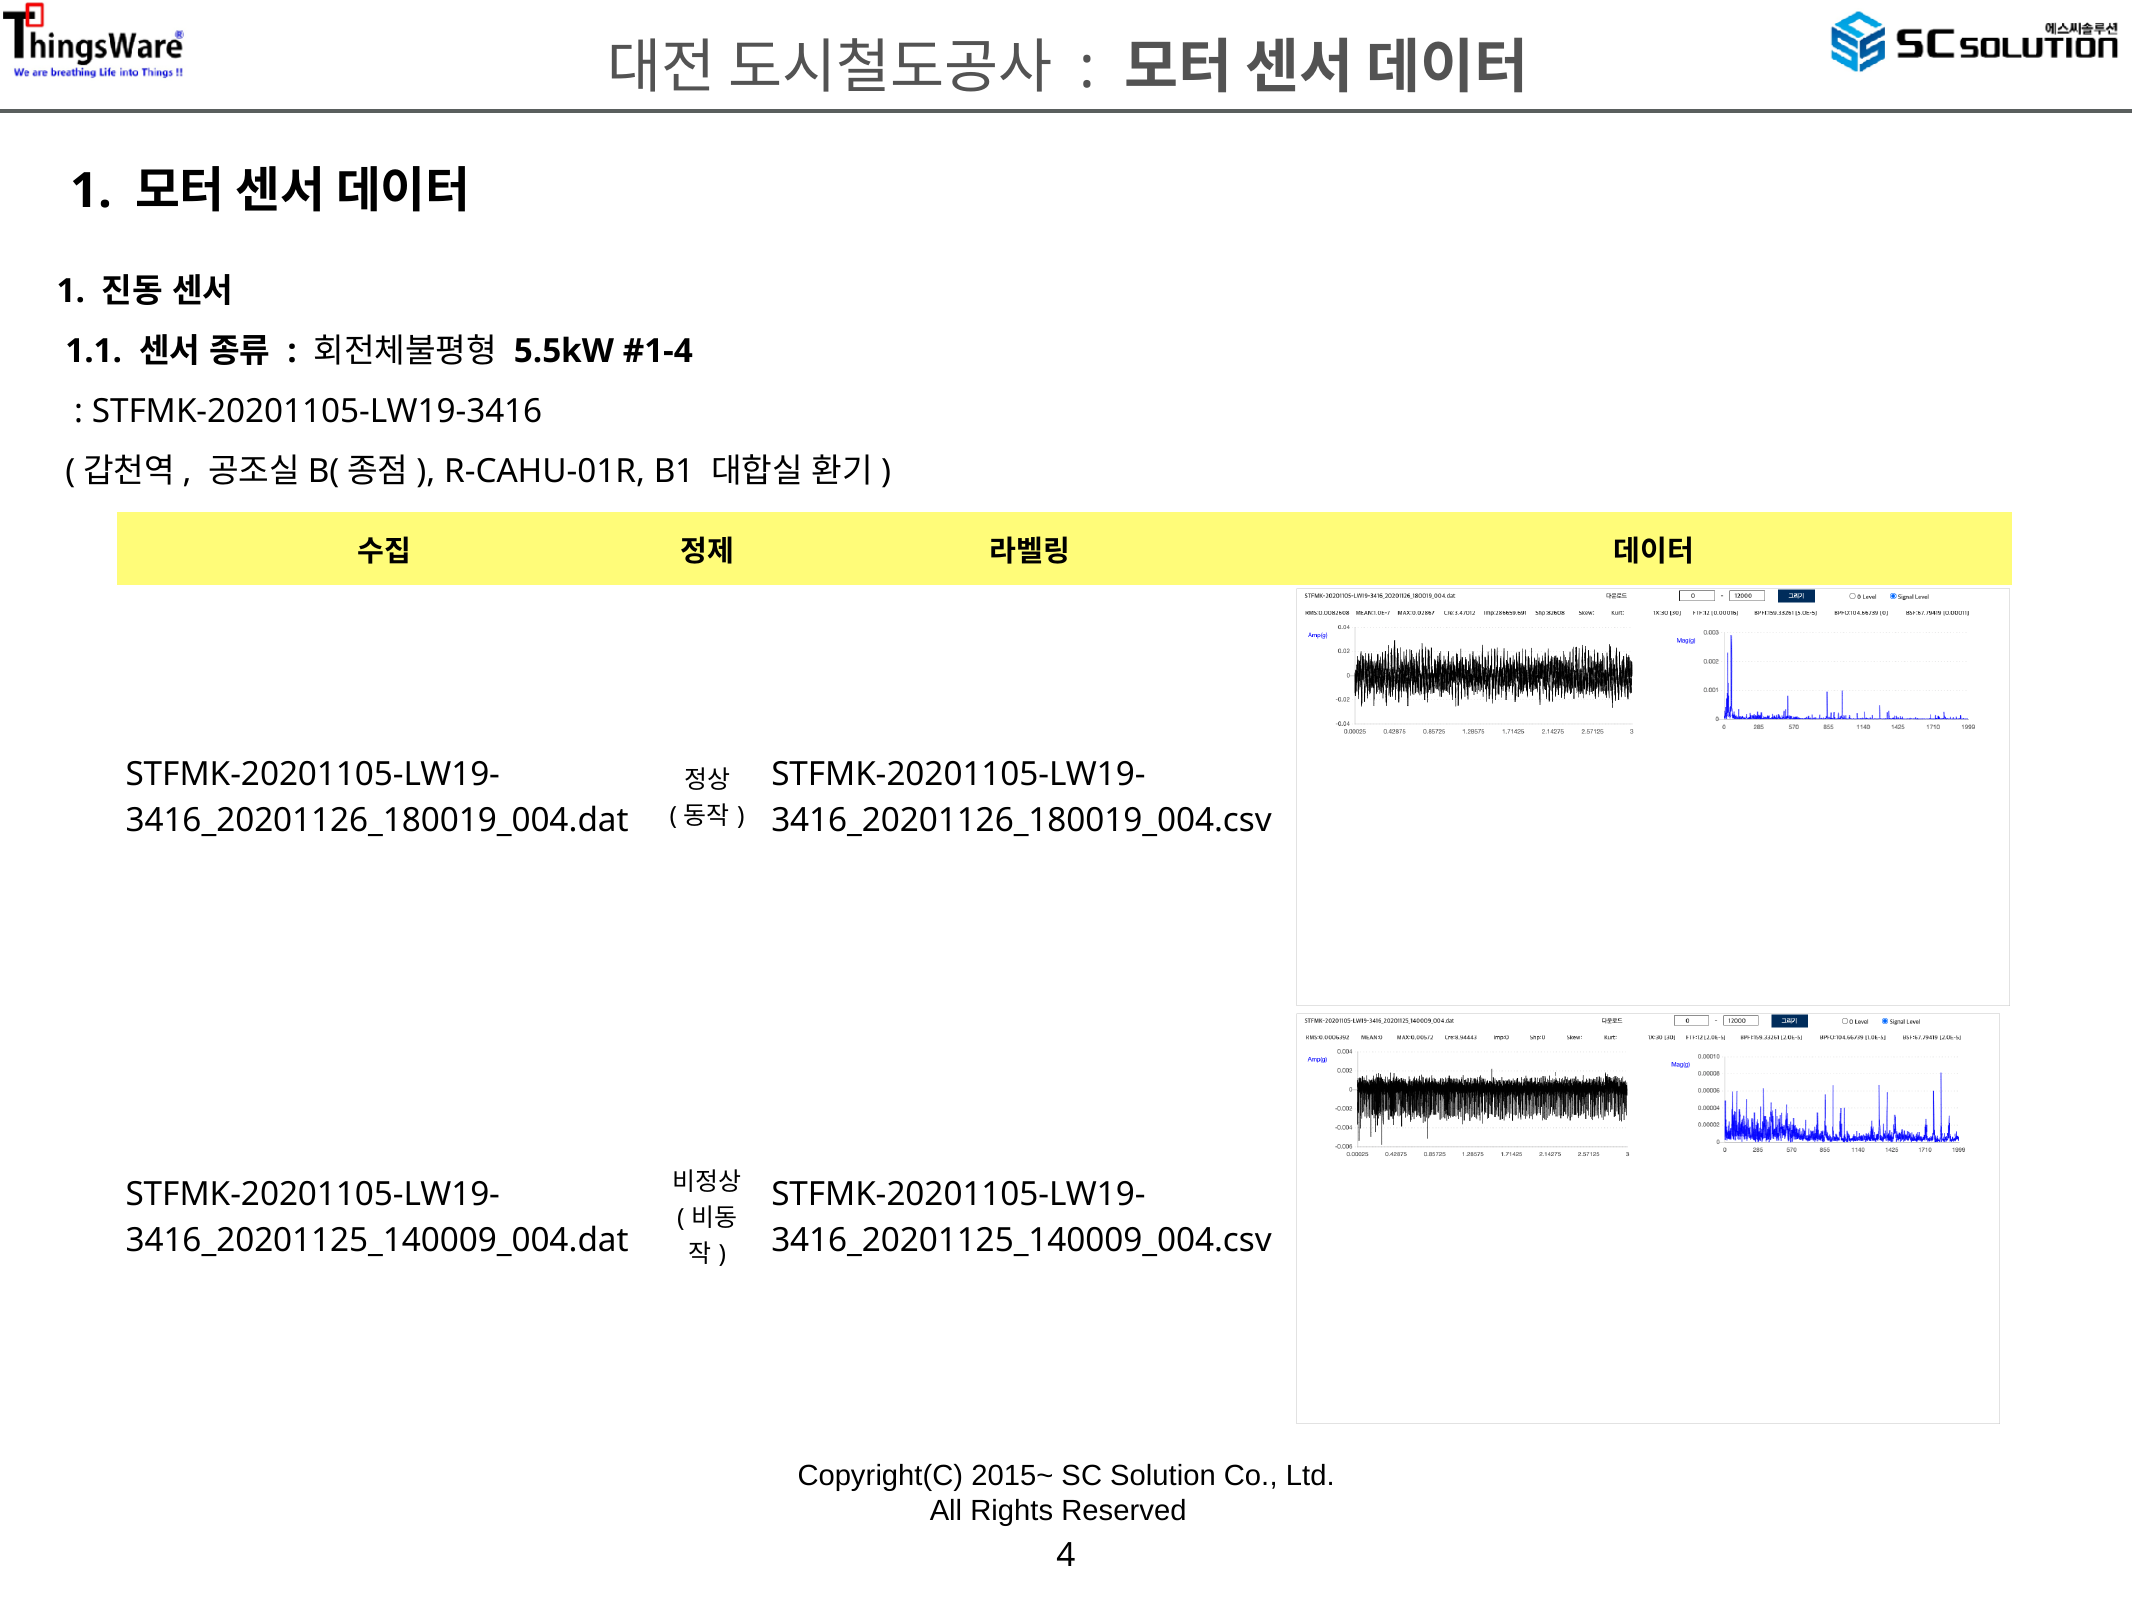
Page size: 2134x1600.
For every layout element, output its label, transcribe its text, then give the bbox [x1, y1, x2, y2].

slide_number 4 [1046, 1535, 1086, 1579]
text_box Copyright(C) 2015~ SC Solution Co., Ltd. All Rights Reserved [789, 1447, 1344, 1535]
table_cell [1297, 1008, 2012, 1426]
table_cell STFMK-20201105-LW19-3416_20201126_180019_004.dat [117, 585, 651, 1006]
table_header 데이터 [1297, 512, 2012, 585]
title 대전 도시철도공사 : 모터 센서 데이터 [0, 20, 2134, 109]
table_cell STFMK-20201105-LW19-3416_20201125_140009_004.dat [117, 1006, 651, 1426]
table_header 라벨링 [763, 512, 1297, 585]
table_cell 정상 (동작) [651, 585, 763, 1006]
text_box 1. 진동 센서 1.1. 센서 종류 : 회전체불평형 5.5kW #1-4 : STFMK-20201105-LW19-3416 (갑천역, 공조실B(종점), R-CAHU-01R, B1 대합실 환기) [48, 240, 900, 497]
table_cell STFMK-20201105-LW19-3416_20201125_140009_004.csv [763, 1006, 1297, 1426]
text_box 1. 모터 센서 데이터 [0, 138, 2134, 226]
table_cell 비정상 (비동작) [651, 1006, 763, 1426]
picture [0, 0, 191, 84]
picture [1295, 587, 2013, 1008]
table_header 수집 [117, 512, 651, 585]
table_cell STFMK-20201105-LW19-3416_20201126_180019_004.csv [763, 585, 1297, 1006]
table_header 정제 [651, 512, 763, 585]
picture [1812, 0, 2134, 84]
picture [1295, 1011, 2001, 1426]
